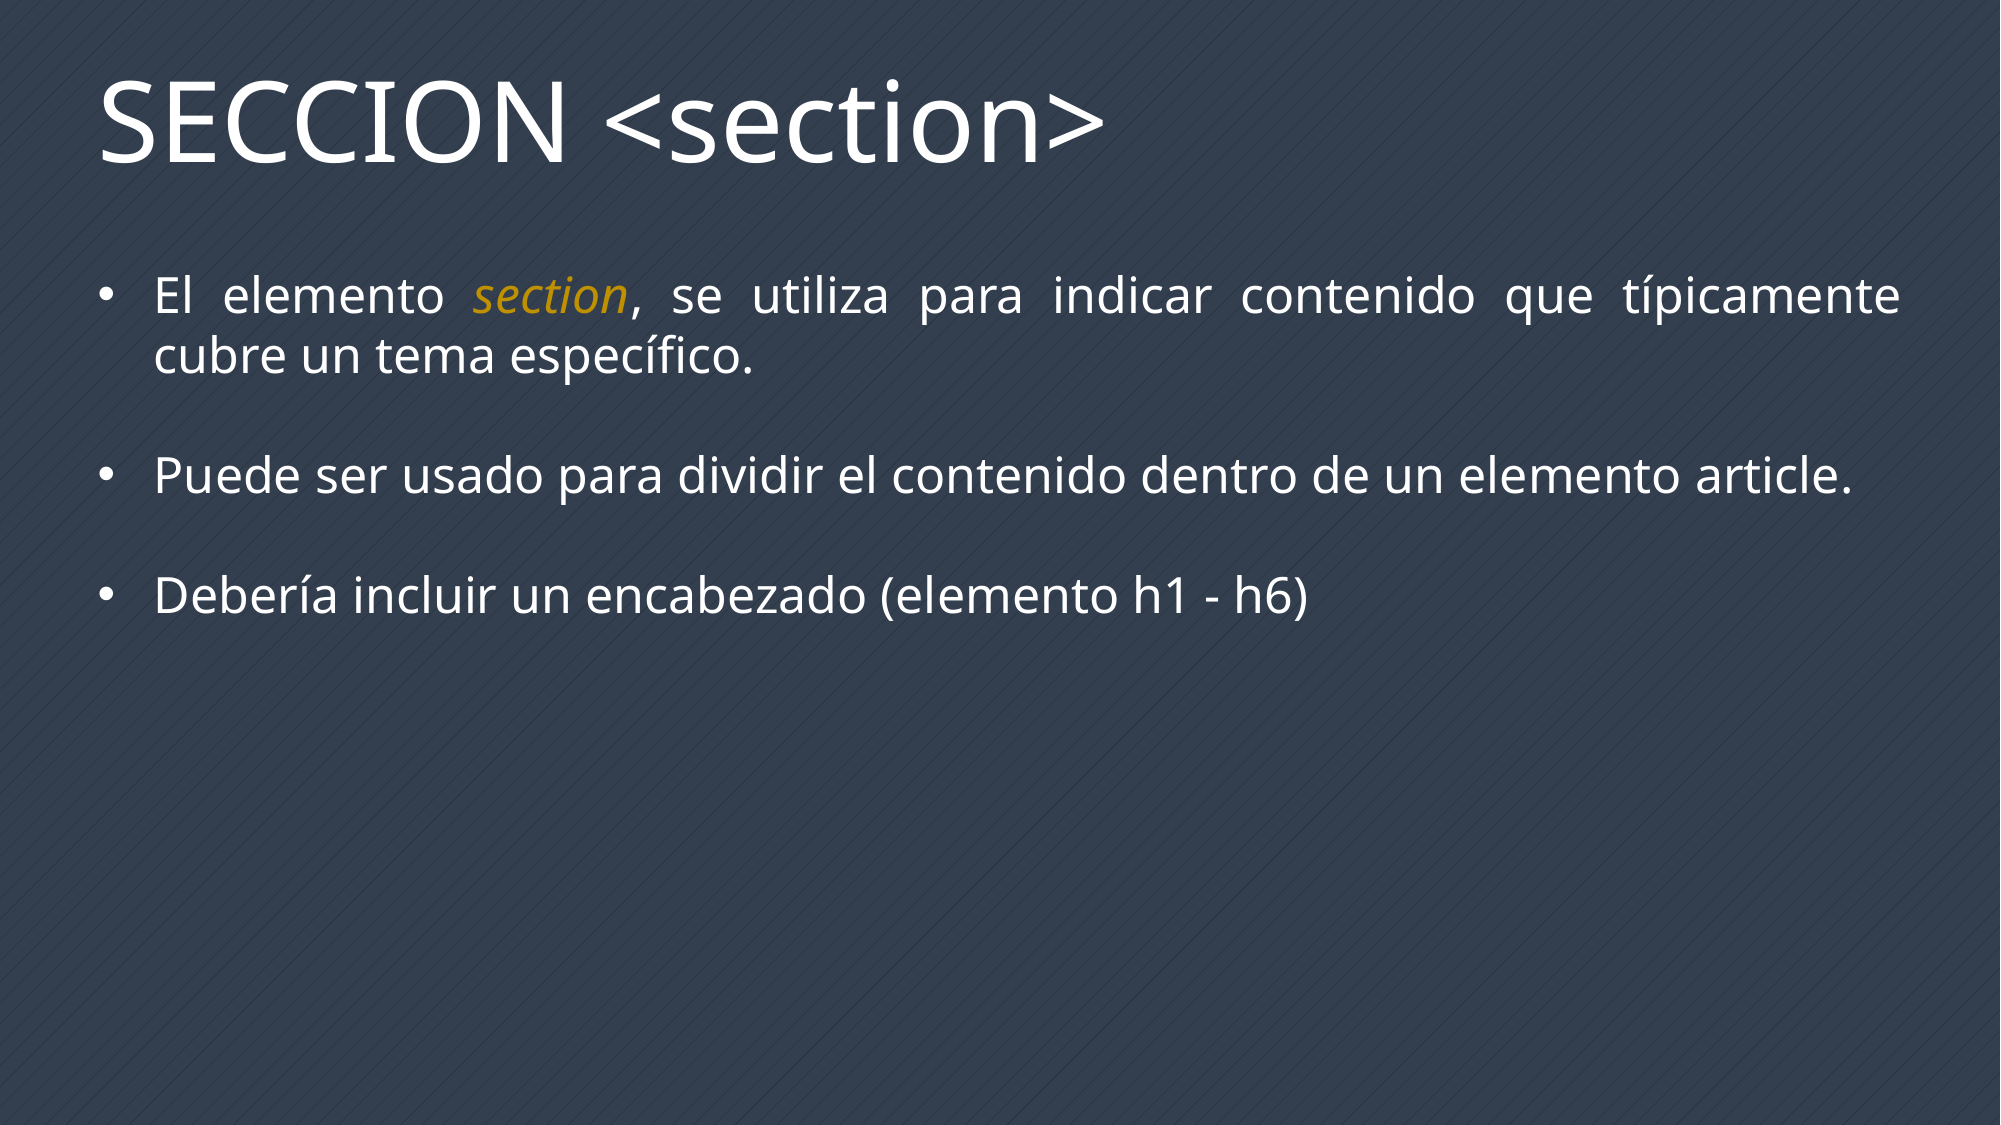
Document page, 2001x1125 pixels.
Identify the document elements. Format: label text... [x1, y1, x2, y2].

text_box El elemento section, se utiliza para indicar contenido que típicamente cubre un tema específico. Puede ser usado para dividir el contenido dentro de un elemento article. Debería incluir un encabezado (elemento h1 - h6) [82, 256, 1918, 691]
text_box SECCION <section> [82, 42, 1918, 192]
